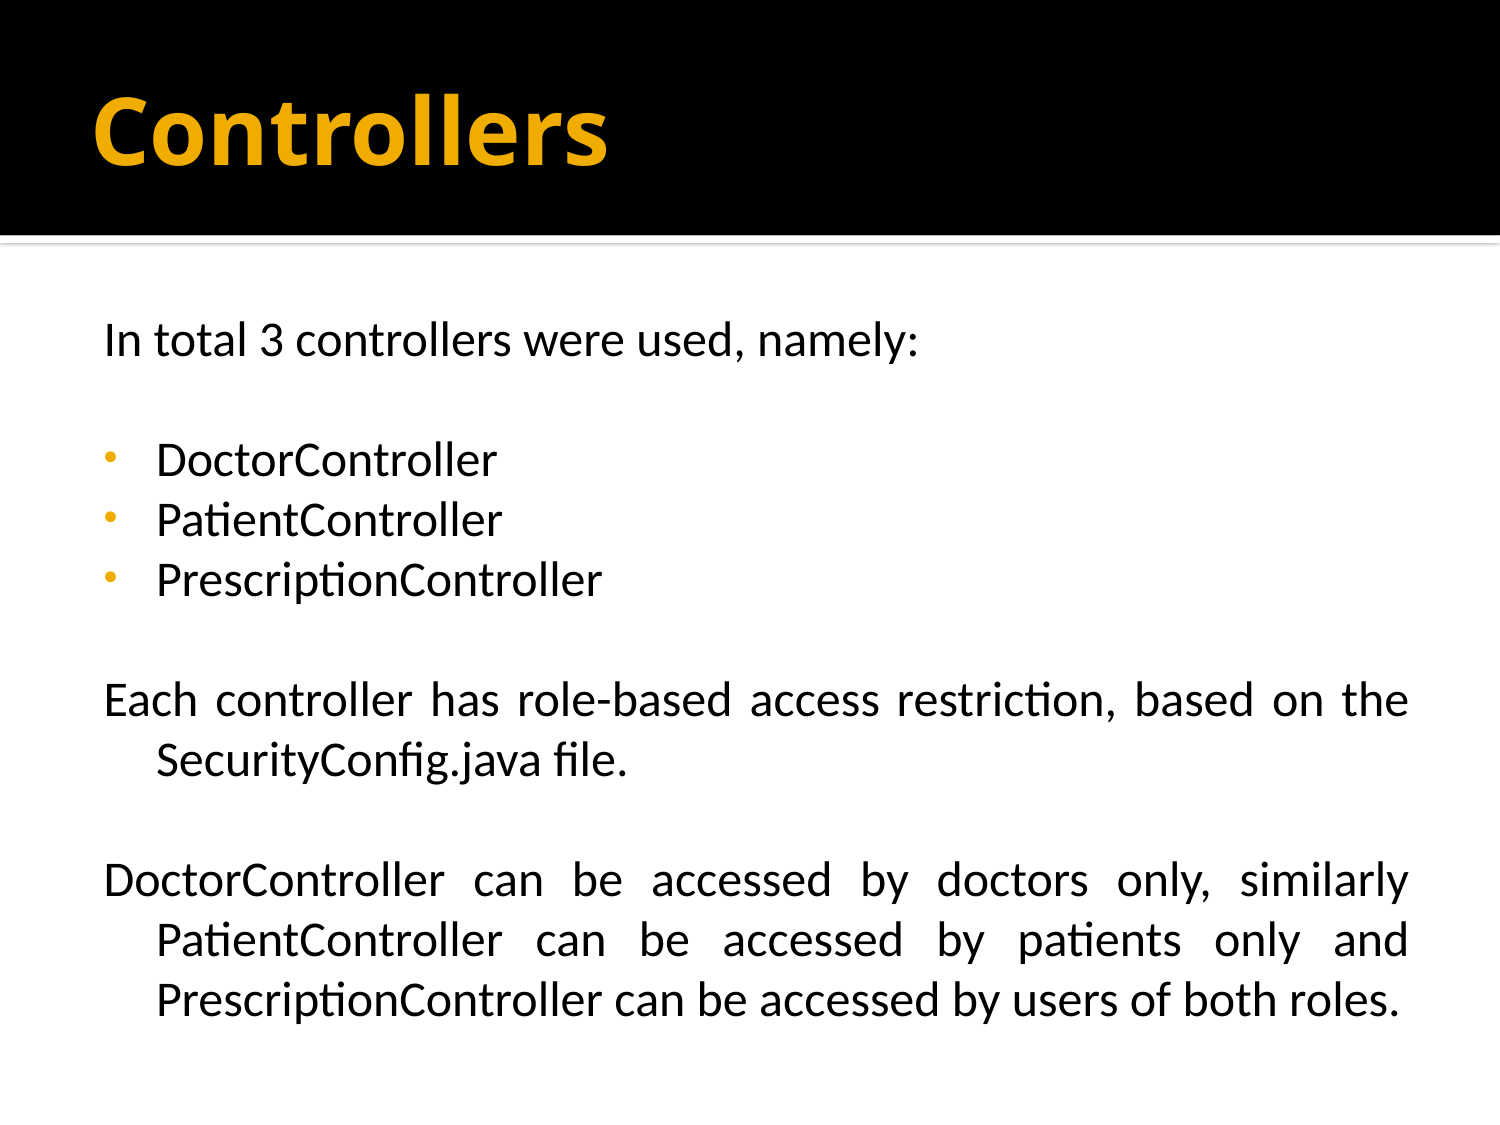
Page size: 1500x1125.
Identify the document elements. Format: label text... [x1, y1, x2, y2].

list In total 3 controllers were used, namely: DoctorController PatientController PrescriptionController Each controller has role-based access restriction, based on the SecurityConfig.java file. DoctorController can be accessed by doctors only, similarly PatientController can be accessed by patients only and PrescriptionController can be accessed by users of both roles. [75, 291, 1425, 1050]
title Controllers [75, 25, 1425, 231]
